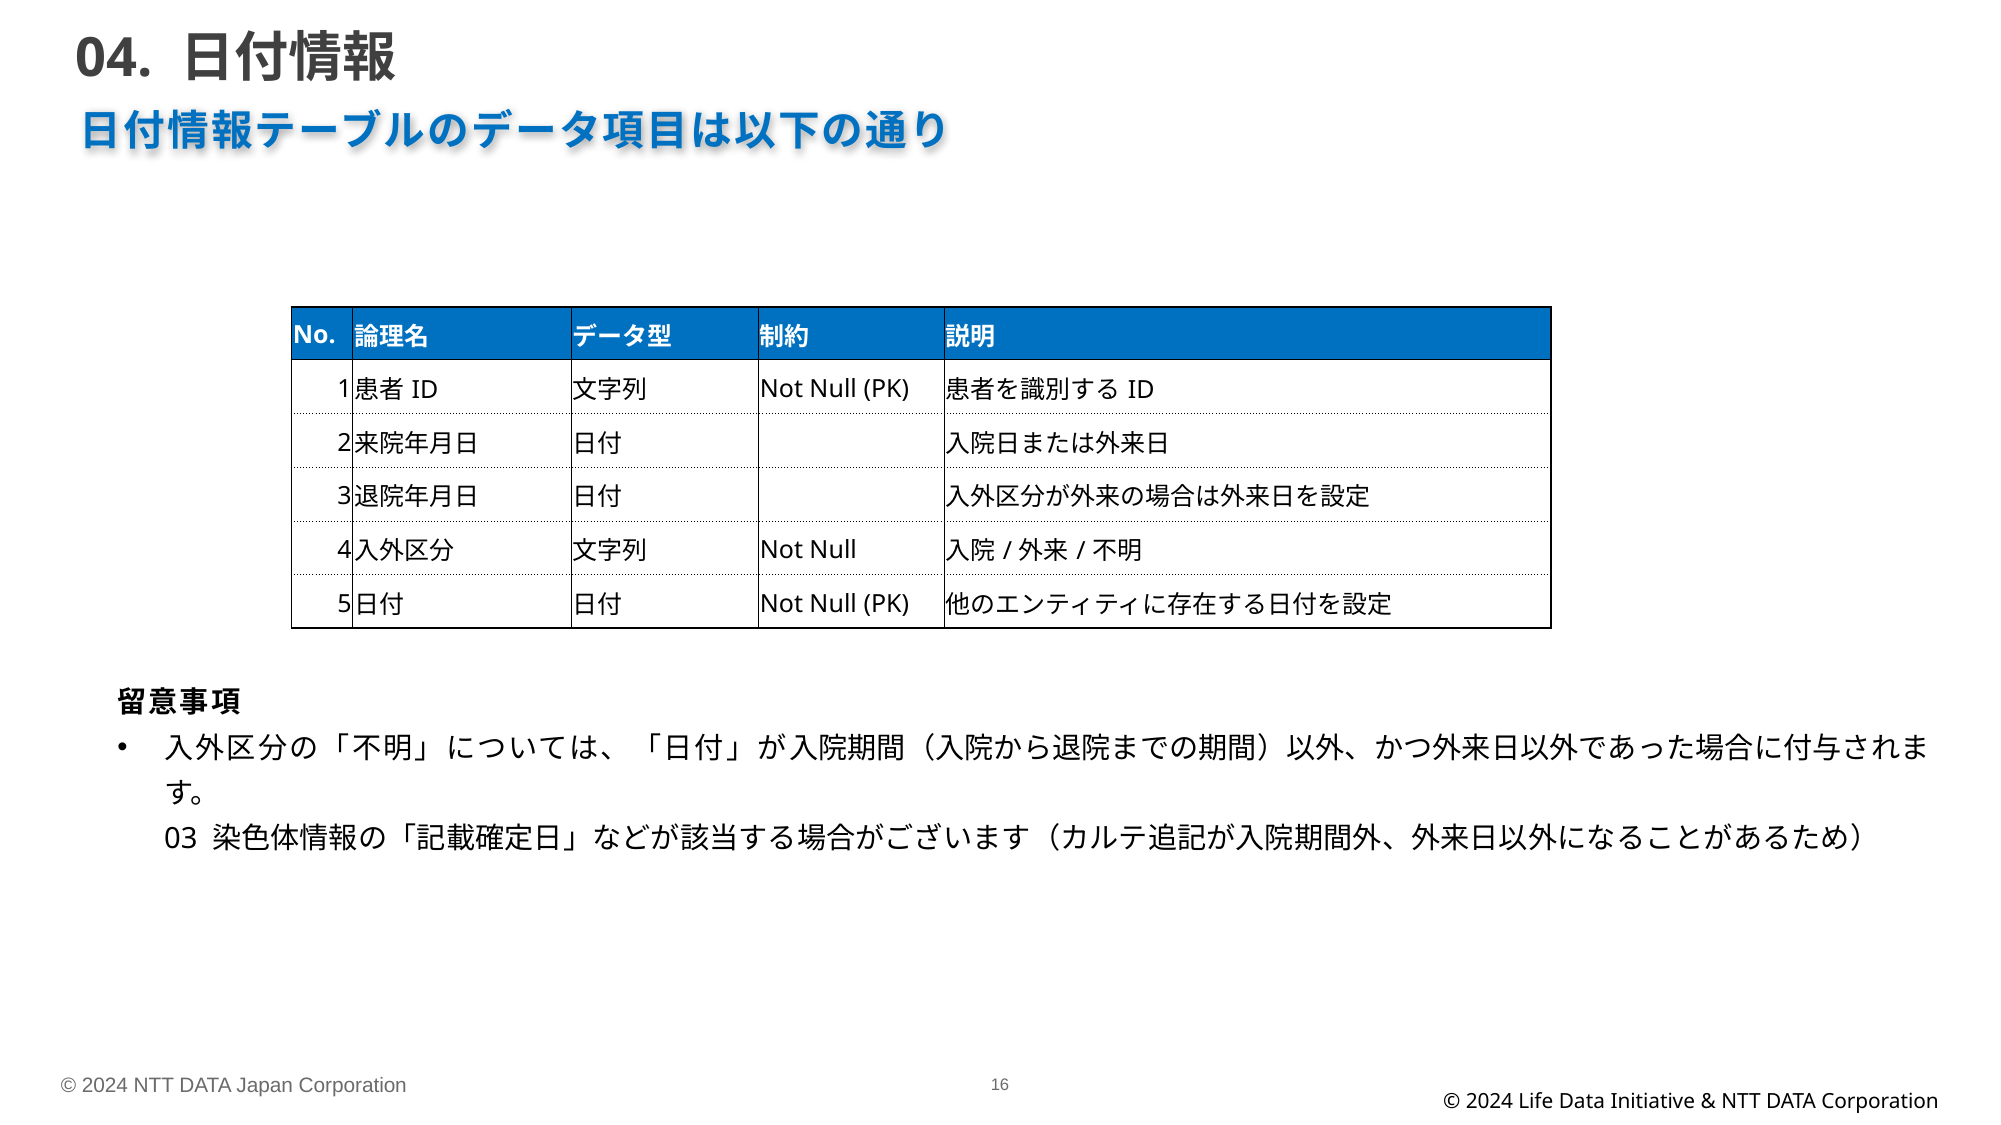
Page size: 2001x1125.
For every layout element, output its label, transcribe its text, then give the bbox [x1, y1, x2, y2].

table_cell 日付 [353, 575, 571, 627]
table_cell 患者を識別するID [945, 360, 1550, 414]
table_cell 日付 [572, 575, 758, 627]
table_cell 入院日または外来日 [945, 414, 1550, 467]
table_cell 退院年月日 [353, 467, 571, 521]
table_cell 入院/外来/不明 [945, 521, 1550, 575]
table_cell Not Null [759, 521, 944, 575]
table_cell 5 [292, 575, 352, 627]
table_cell [759, 414, 944, 467]
table_cell 入外区分 [353, 521, 571, 575]
table_header No. [292, 308, 352, 359]
text_box 留意事項 入外区分の「不明」については、「日付」が入院期間（入院から退院までの期間）以外、かつ外来日以外であった場合に付与されます。 03 染色体情報の「記載確定日」などが該当する場合がございます（カルテ追記が入院期間外、外来日以外になることがあるため） [102, 665, 1955, 863]
table_cell 日付 [572, 467, 758, 521]
table_cell Not Null (PK) [759, 575, 944, 627]
table_cell 日付 [572, 414, 758, 467]
table_cell 文字列 [572, 360, 758, 414]
text_box 日付情報テーブルのデータ項目は以下の通り [79, 76, 1916, 162]
title 04. 日付情報 [60, 22, 1939, 88]
table_header 制約 [759, 308, 944, 359]
table_header データ型 [572, 308, 758, 359]
table_cell 3 [292, 467, 352, 521]
table_header 説明 [945, 308, 1550, 359]
table_cell 来院年月日 [353, 414, 571, 467]
table_cell 他のエンティティに存在する日付を設定 [945, 575, 1550, 627]
table_header 論理名 [353, 308, 571, 359]
table_cell 1 [292, 360, 352, 414]
table_cell 4 [292, 521, 352, 575]
table_cell 入外区分が外来の場合は外来日を設定 [945, 467, 1550, 521]
table_cell 文字列 [572, 521, 758, 575]
table_cell Not Null (PK) [759, 360, 944, 414]
table_cell 患者ID [353, 360, 571, 414]
table_cell [759, 467, 944, 521]
table_cell 2 [292, 414, 352, 467]
